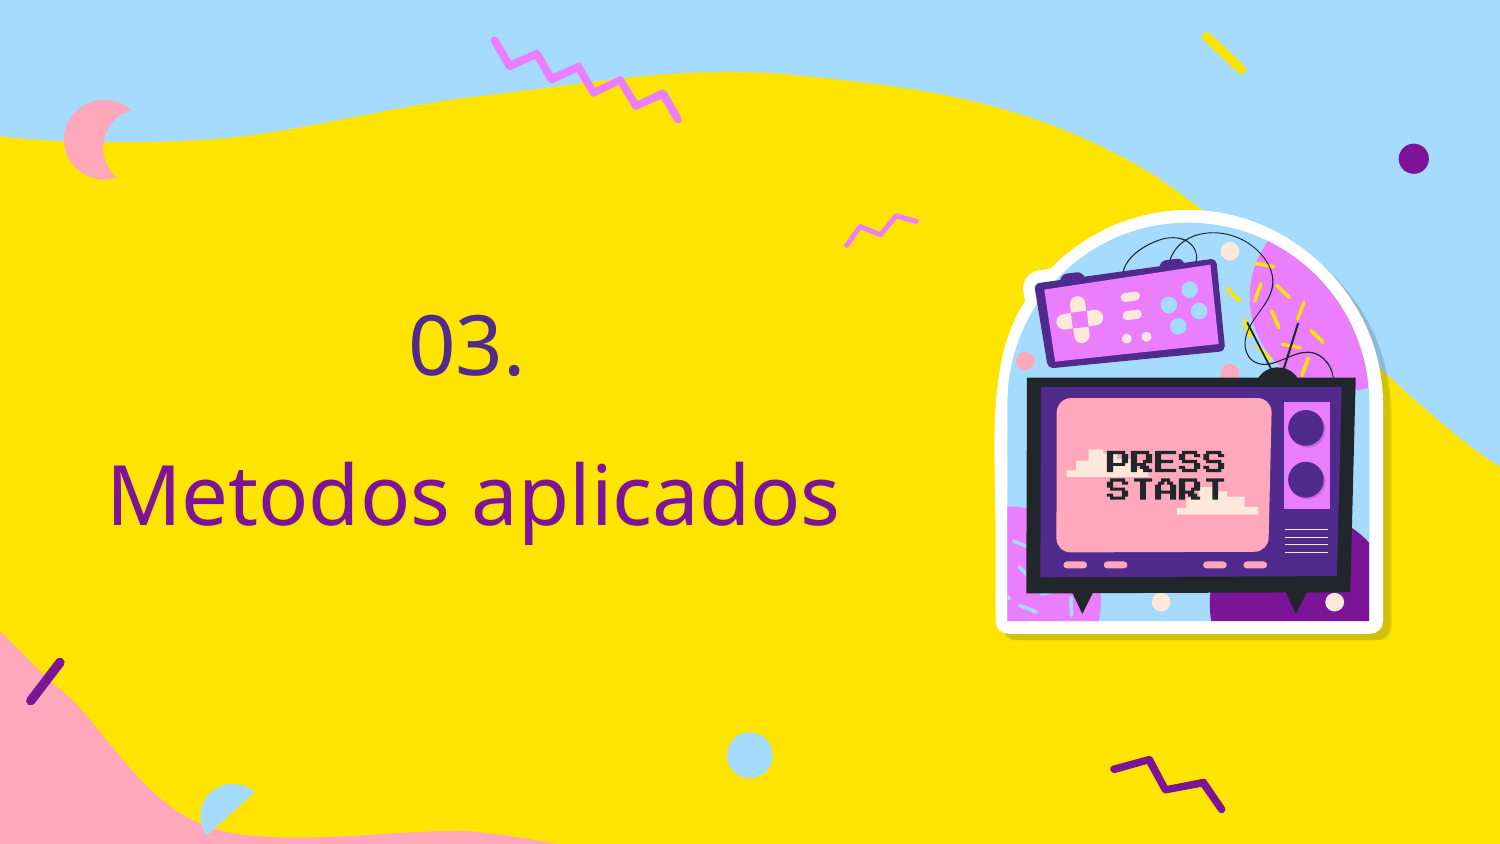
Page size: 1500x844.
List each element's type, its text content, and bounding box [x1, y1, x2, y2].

text_box [844, 213, 919, 248]
title 03. [290, 272, 643, 411]
title Metodos aplicados [61, 431, 887, 553]
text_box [991, 209, 1384, 635]
